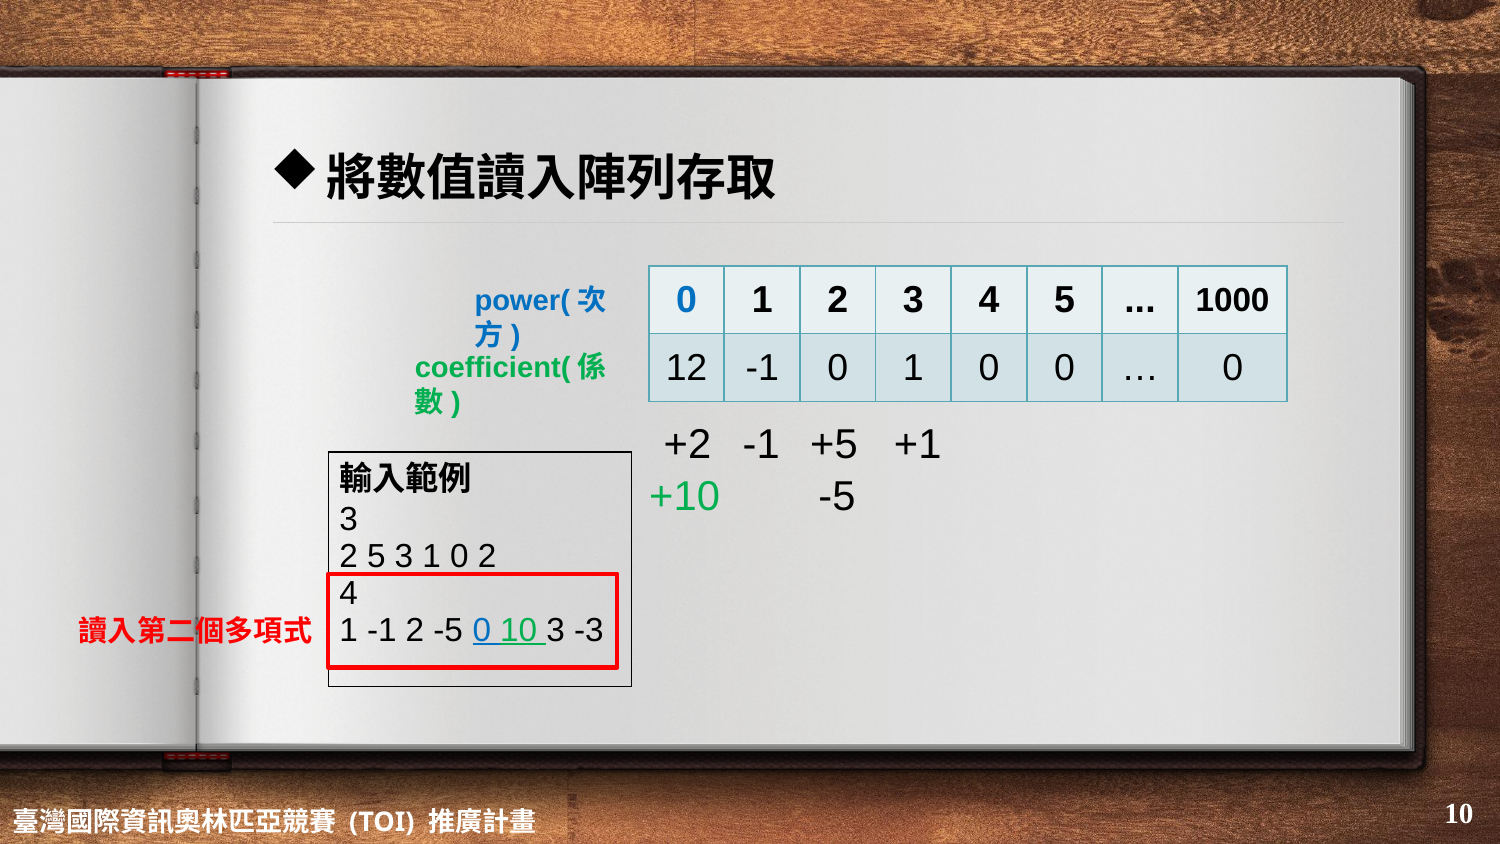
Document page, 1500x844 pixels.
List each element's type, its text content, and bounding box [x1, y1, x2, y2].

table_cell 0 [952, 334, 1026, 401]
table_header ... [1103, 267, 1177, 333]
table_header 輸入範例 3 2 5 3 1 0 2 4 1 -1 2 -5 0 10 3 -3 [329, 453, 631, 686]
table_header 1000 [1179, 267, 1286, 333]
table_header 0 [650, 267, 723, 333]
table_cell 1 [876, 334, 950, 401]
table_cell 0 [1179, 334, 1286, 401]
text_box -1 [752, 409, 795, 474]
text_box +5 [795, 409, 898, 474]
text_box +10 [634, 461, 737, 527]
title 將數值讀入陣列存取 [255, 117, 1341, 233]
text_box power(次方) [459, 274, 644, 341]
picture [0, 0, 1500, 844]
text_box 讀入第二個多項式 [63, 605, 326, 655]
table_cell 0 [801, 334, 875, 401]
table_cell 12 [650, 334, 723, 401]
text_box +2 [648, 409, 752, 474]
table_header 4 [952, 267, 1026, 333]
table_header 2 [801, 267, 875, 333]
table_header 1 [725, 267, 799, 333]
table_header 3 [876, 267, 950, 333]
table_cell 0 [1028, 334, 1101, 401]
text_box +1 [898, 409, 982, 474]
slide_number 10 [1429, 779, 1500, 844]
text_box [326, 572, 619, 670]
text_box -5 [803, 461, 907, 527]
table_cell -1 [725, 334, 799, 401]
table_cell … [1103, 334, 1177, 401]
table_header 5 [1028, 267, 1101, 333]
text_box coefficient(係數) [399, 341, 663, 426]
